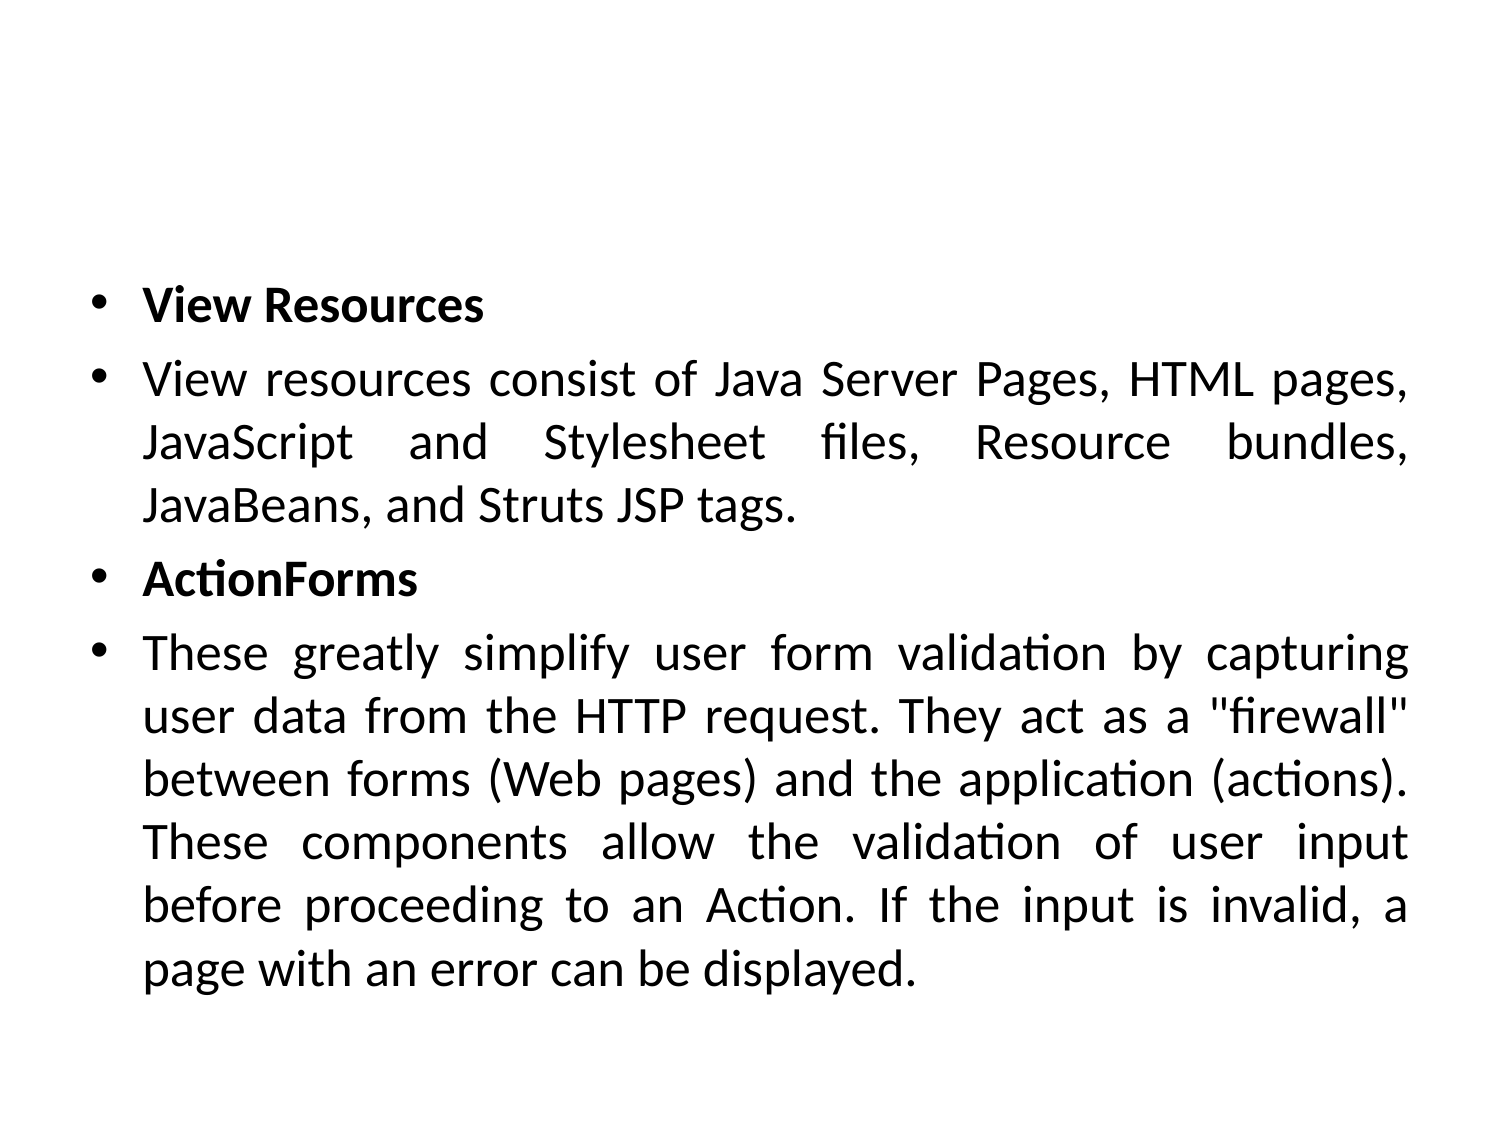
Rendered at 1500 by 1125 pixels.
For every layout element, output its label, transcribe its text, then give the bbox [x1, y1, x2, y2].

list View Resources View resources consist of Java Server Pages, HTML pages, JavaScript and Stylesheet files, Resource bundles, JavaBeans, and Struts JSP tags. ActionForms These greatly simplify user form validation by capturing user data from the HTTP request. They act as a "firewall" between forms (Web pages) and the application (actions). These components allow the validation of user input before proceeding to an Action. If the input is invalid, a page with an error can be displayed. [75, 262, 1425, 1005]
